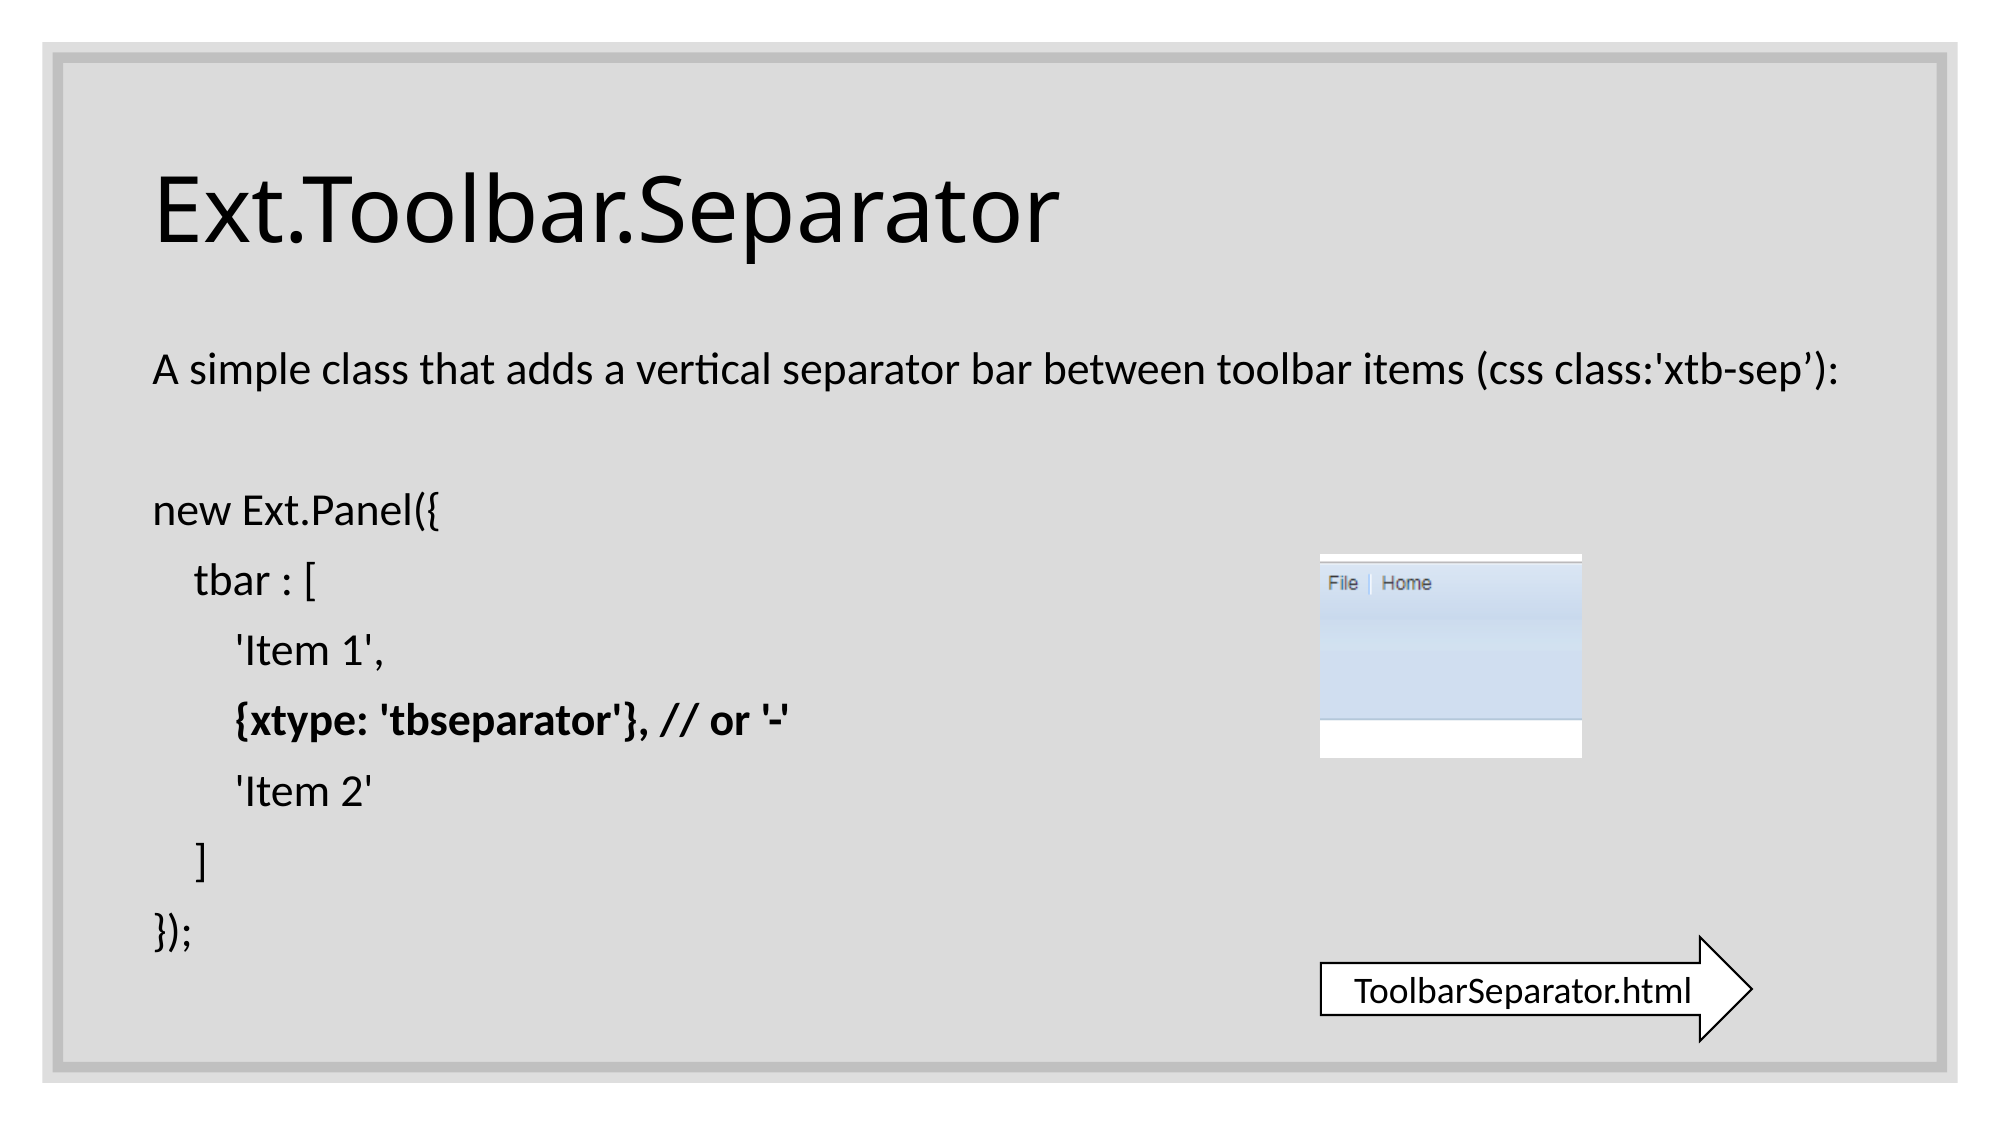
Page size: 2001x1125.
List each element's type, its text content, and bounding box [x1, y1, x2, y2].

title Ext.Toolbar.Separator [137, 103, 1863, 322]
list A simple class that adds a vertical separator bar between toolbar items (css class:'xtb-sep’): new Ext.Panel({ tbar : [ 'Item 1', {xtype: 'tbseparator'}, // or '-' 'Item 2' ] }); [137, 337, 1863, 973]
text_box ToolbarSeparator.html [1319, 934, 1754, 1044]
picture [1320, 554, 1582, 758]
text_box [52, 51, 1948, 1073]
